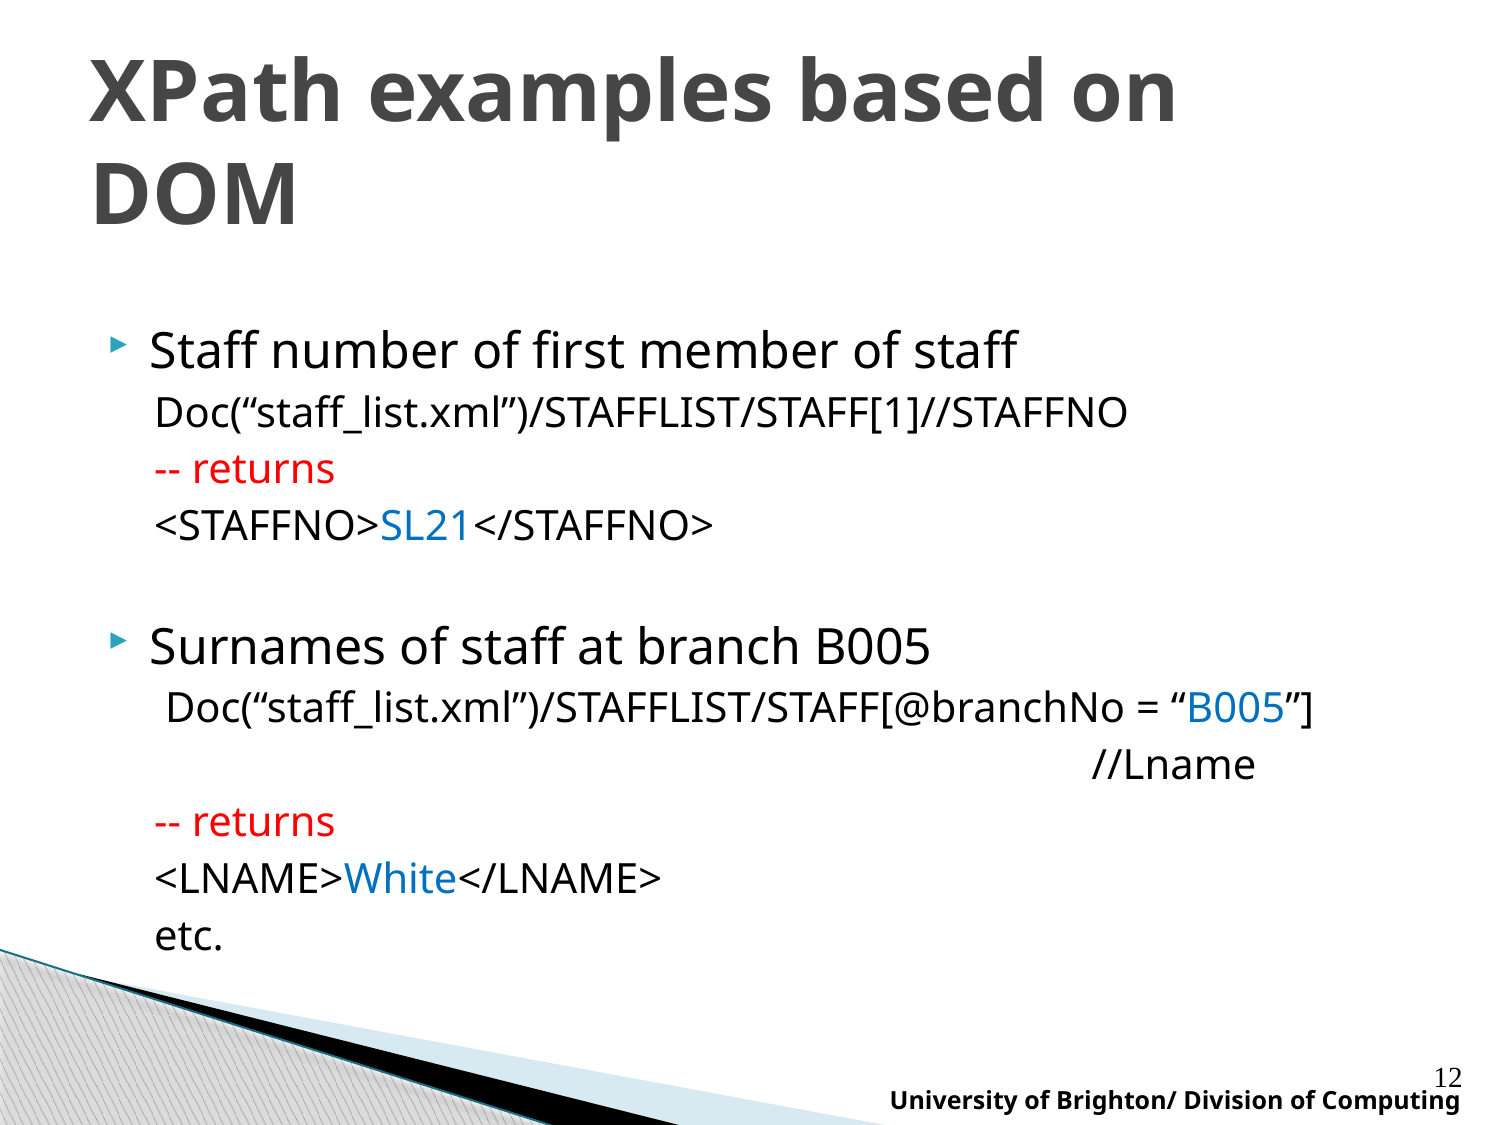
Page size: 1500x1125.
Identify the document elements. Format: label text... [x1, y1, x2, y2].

slide_number 12 [1418, 1051, 1479, 1112]
title XPath examples based on DOM [75, 45, 1425, 233]
list Staff number of first member of staff Doc(“staff_list.xml”)/STAFFLIST/STAFF[1]//STAFFNO -- returns <STAFFNO>SL21</STAFFNO> Surnames of staff at branch B005 Doc(“staff_list.xml”)/STAFFLIST/STAFF[@branchNo = “B005”] //Lname -- returns <LNAME>White</LNAME> etc. [75, 243, 1425, 986]
